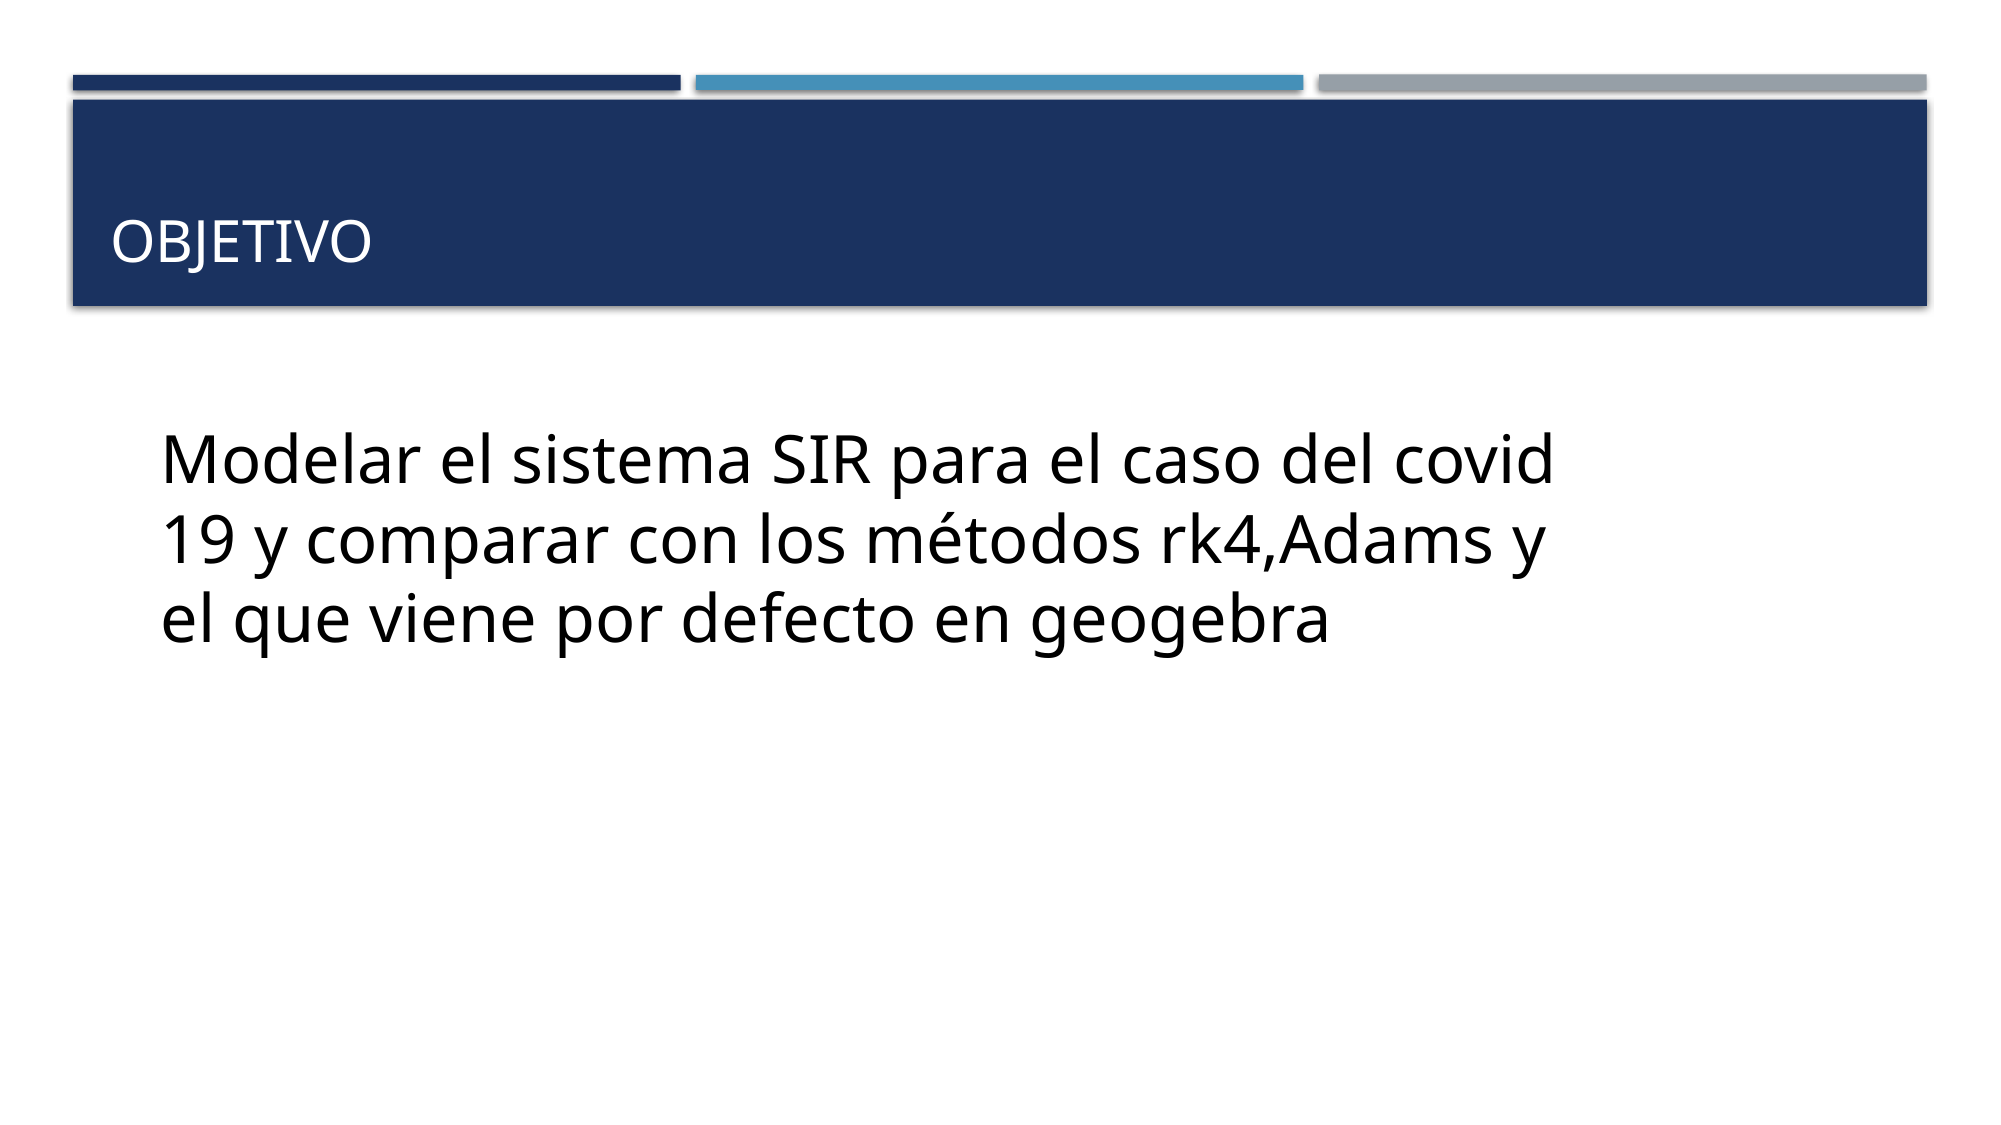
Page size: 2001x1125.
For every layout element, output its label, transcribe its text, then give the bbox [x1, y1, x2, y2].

title Objetivo [95, 119, 1905, 282]
text_box Modelar el sistema SIR para el caso del covid 19 y comparar con los métodos rk4,Adams y el que viene por defecto en geogebra [145, 409, 1582, 664]
